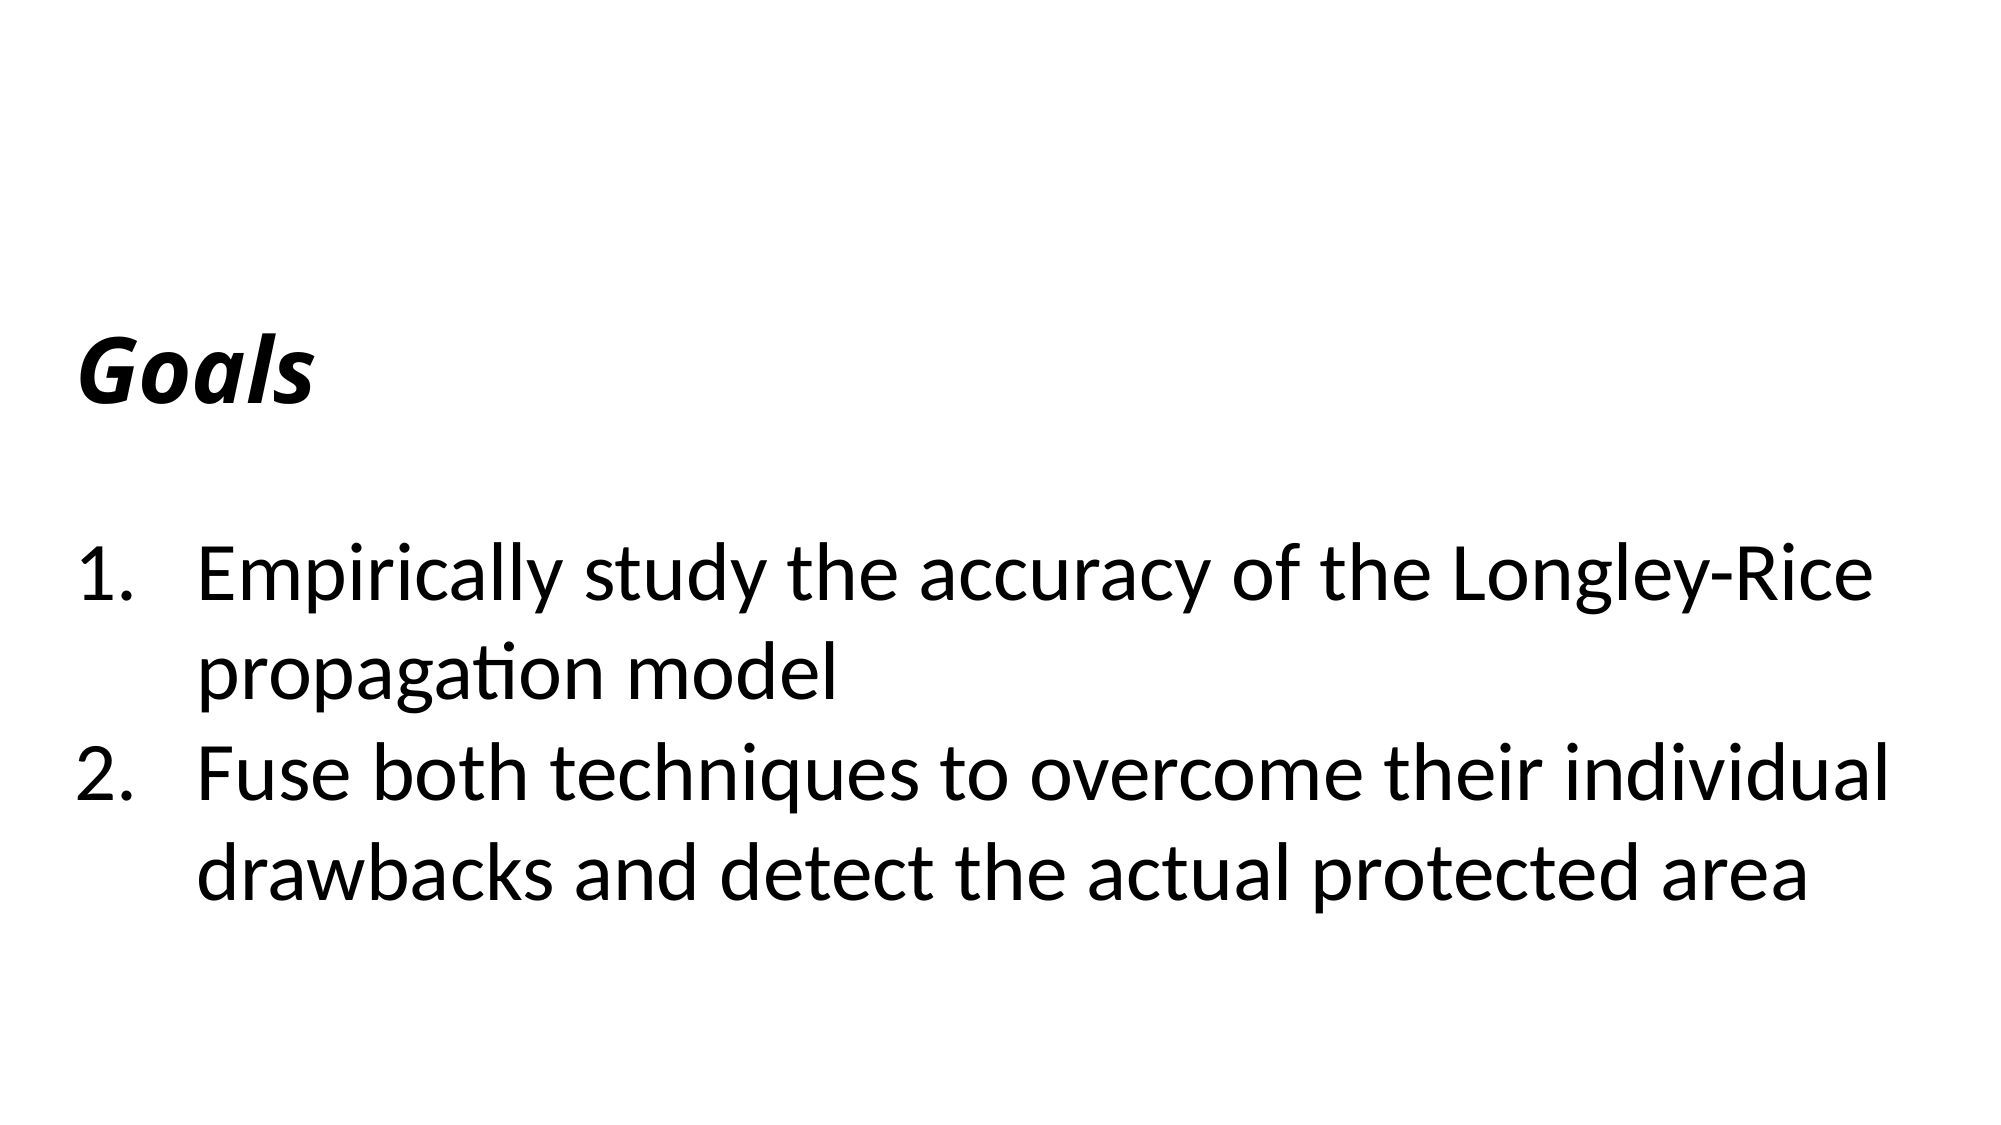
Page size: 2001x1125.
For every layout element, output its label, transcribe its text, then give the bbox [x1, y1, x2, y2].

title Goals [60, 265, 1785, 483]
text_box Empirically study the accuracy of the Longley-Rice propagation model Fuse both techniques to overcome their individual drawbacks and detect the actual protected area [60, 509, 2000, 925]
